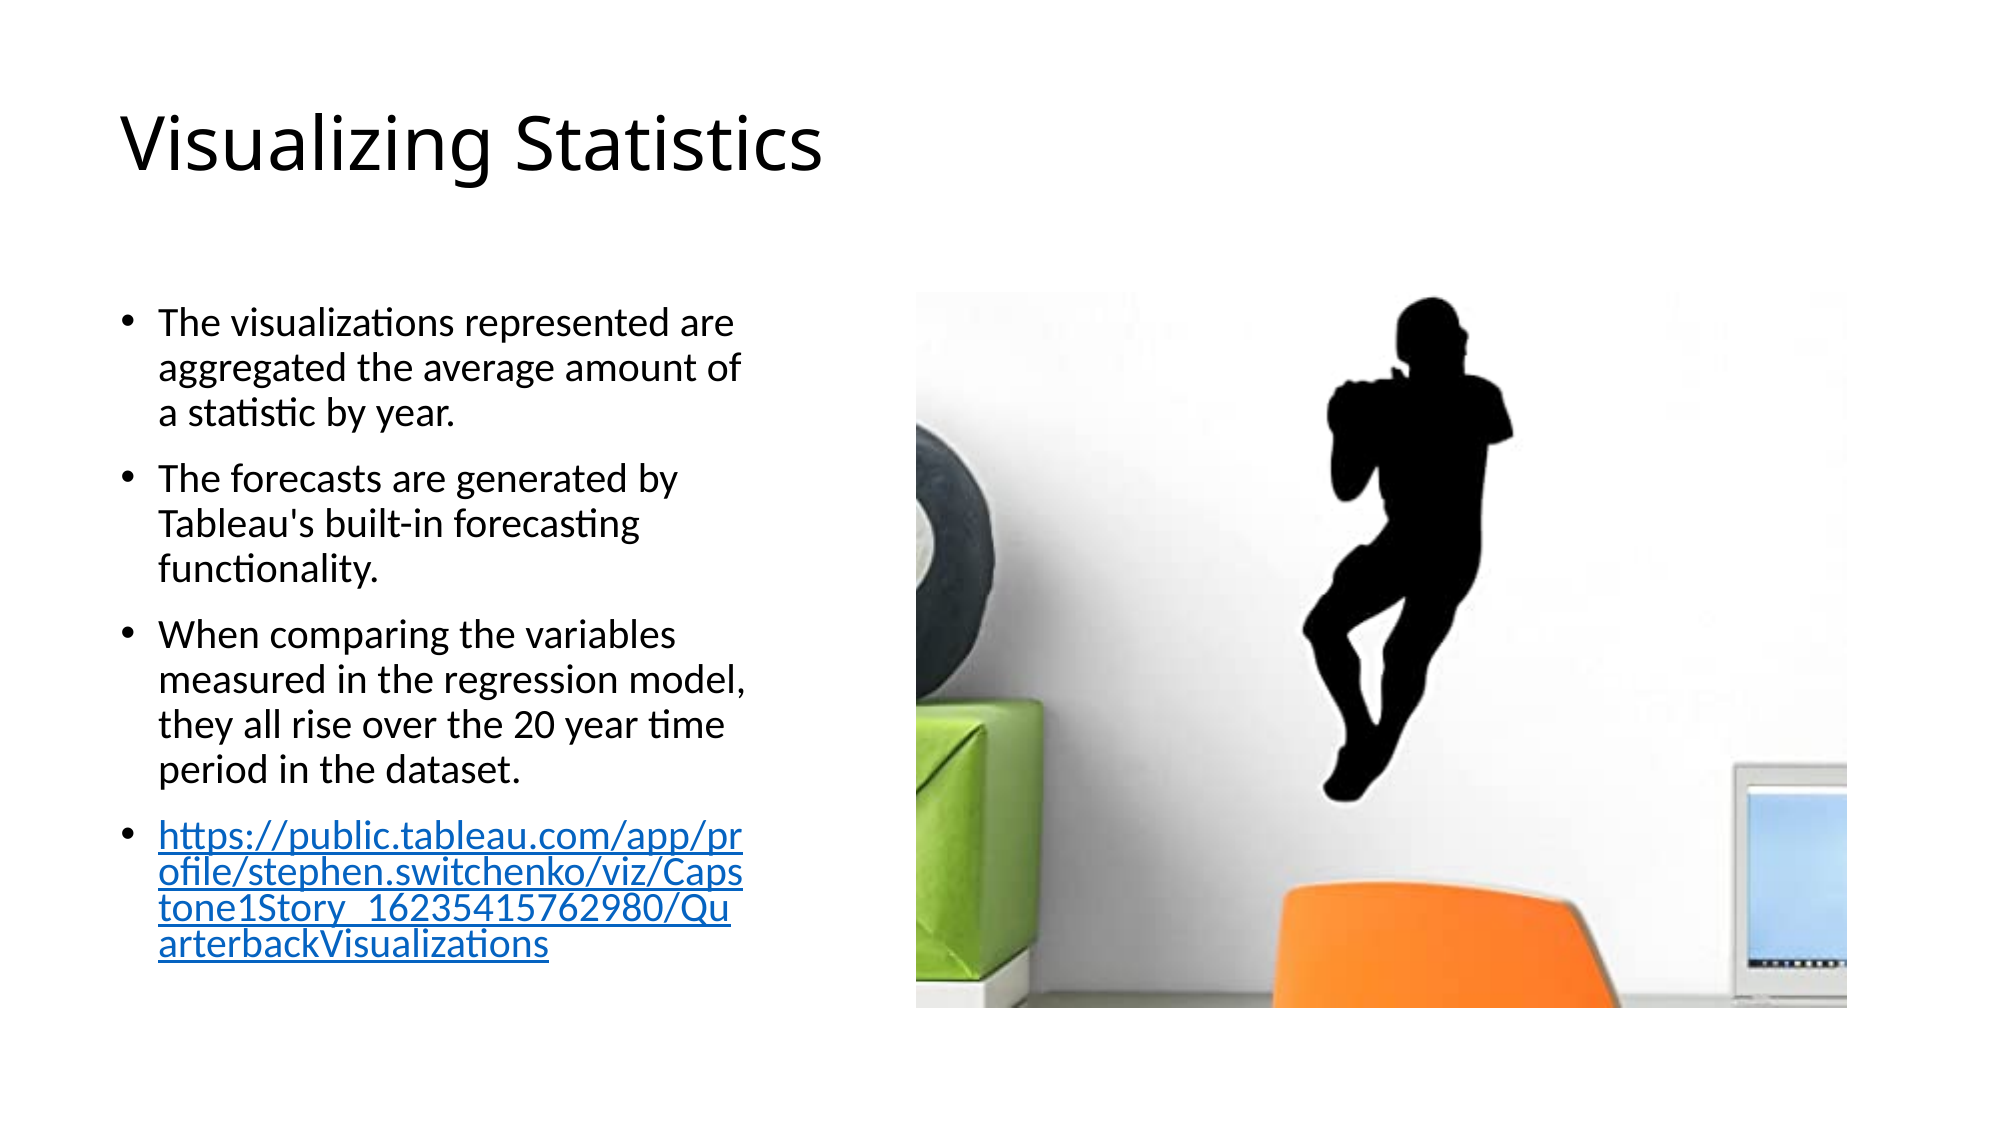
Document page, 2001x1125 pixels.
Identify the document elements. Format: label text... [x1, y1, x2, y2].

title Visualizing Statistics [105, 52, 1895, 240]
picture [916, 292, 1847, 1008]
list The visualizations represented are aggregated the average amount of a statistic by year. The forecasts are generated by Tableau's built-in forecasting functionality. When comparing the variables measured in the regression model, they all rise over the 20 year time period in the dataset. https://public.tableau.com/app/profile/stephen.switchenko/viz/Capstone1Story_16235415762980/QuarterbackVisualizations [105, 292, 763, 1014]
